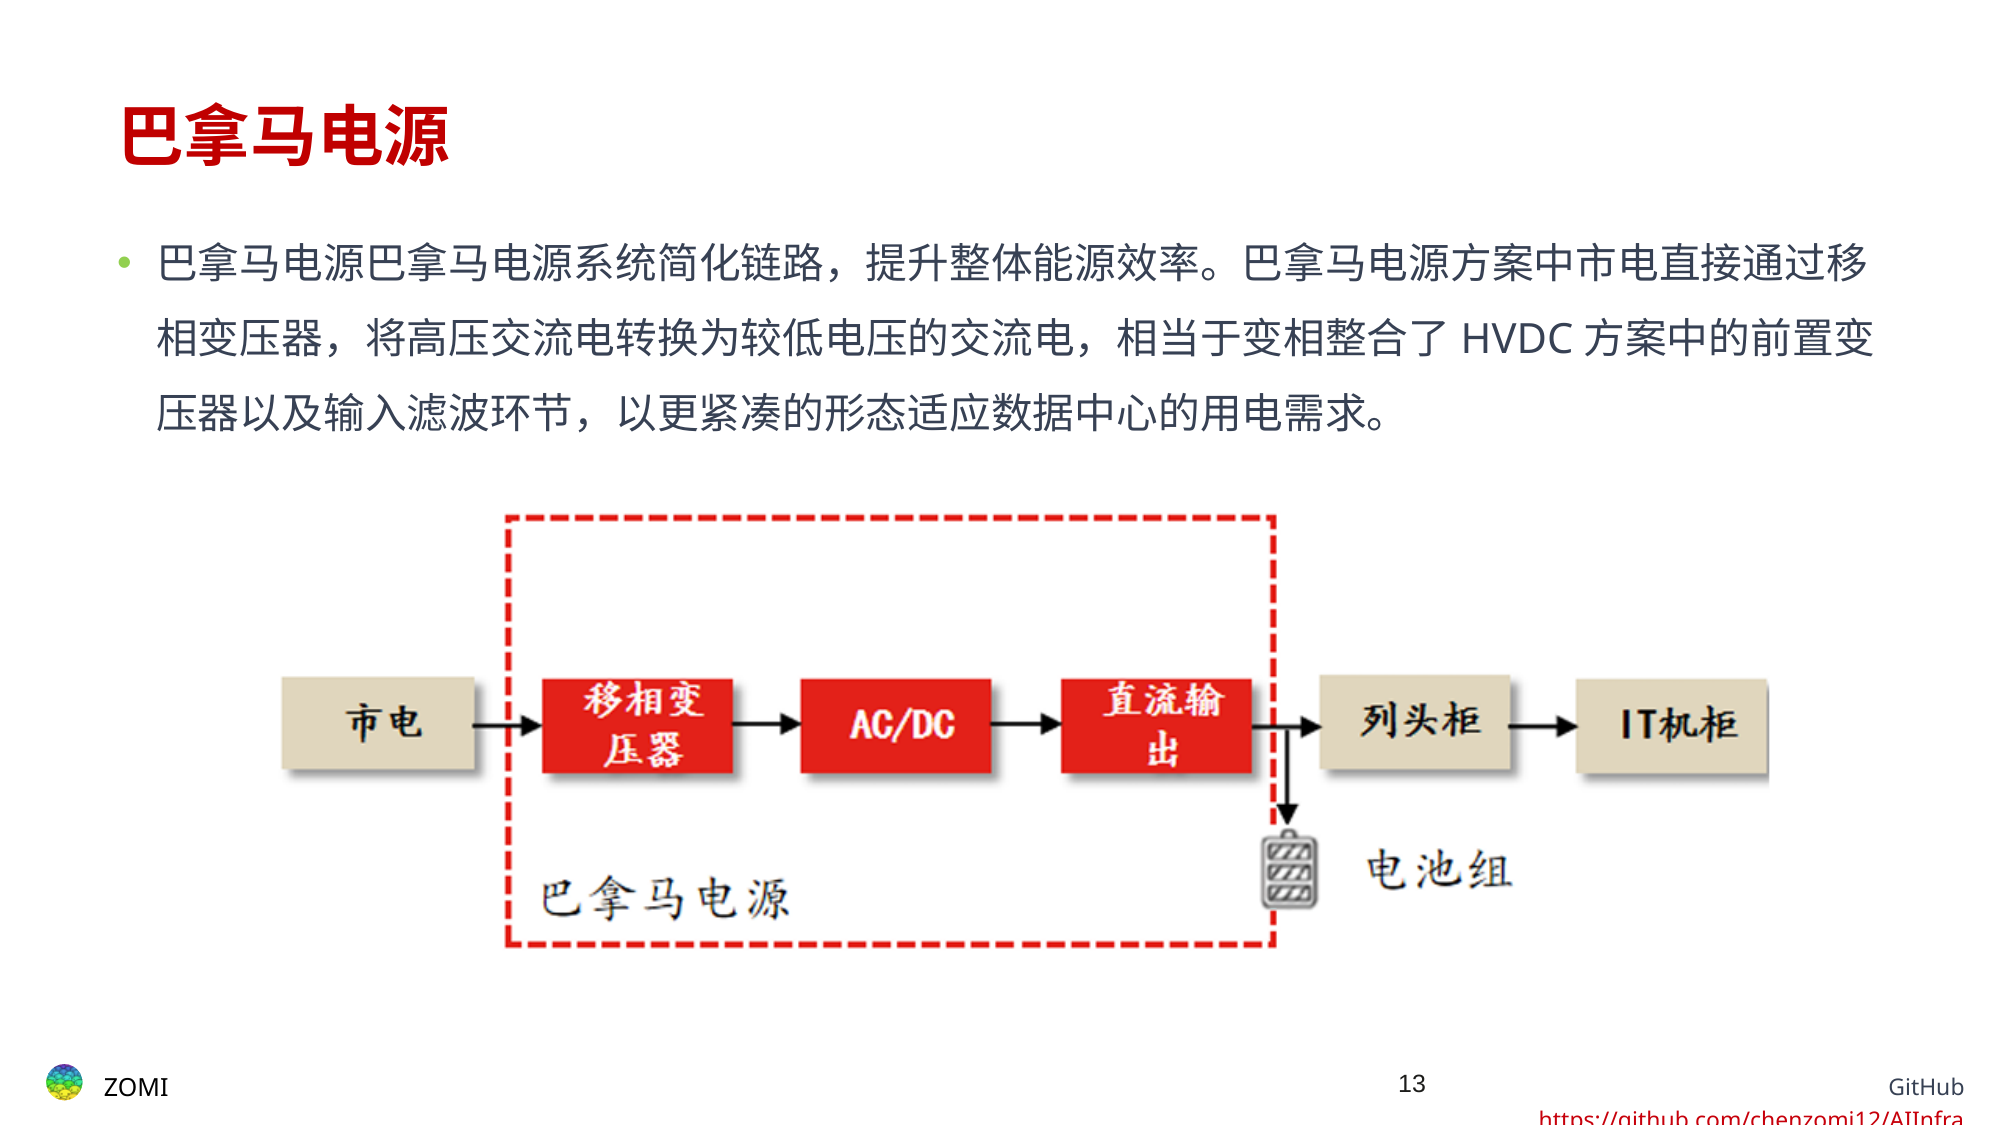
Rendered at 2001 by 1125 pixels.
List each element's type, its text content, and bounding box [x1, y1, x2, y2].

list 巴拿马电源巴拿马电源系统简化链路，提升整体能源效率。巴拿马电源方案中市电直接通过移相变压器，将高压交流电转换为较低电压的交流电，相当于变相整合了HVDC方案中的前置变压器以及输入滤波环节，以更紧凑的形态适应数据中心的用电需求。 [102, 204, 1901, 1043]
title 巴拿马电源 [102, 85, 1901, 183]
picture [47, 1065, 82, 1100]
picture [267, 484, 1797, 999]
